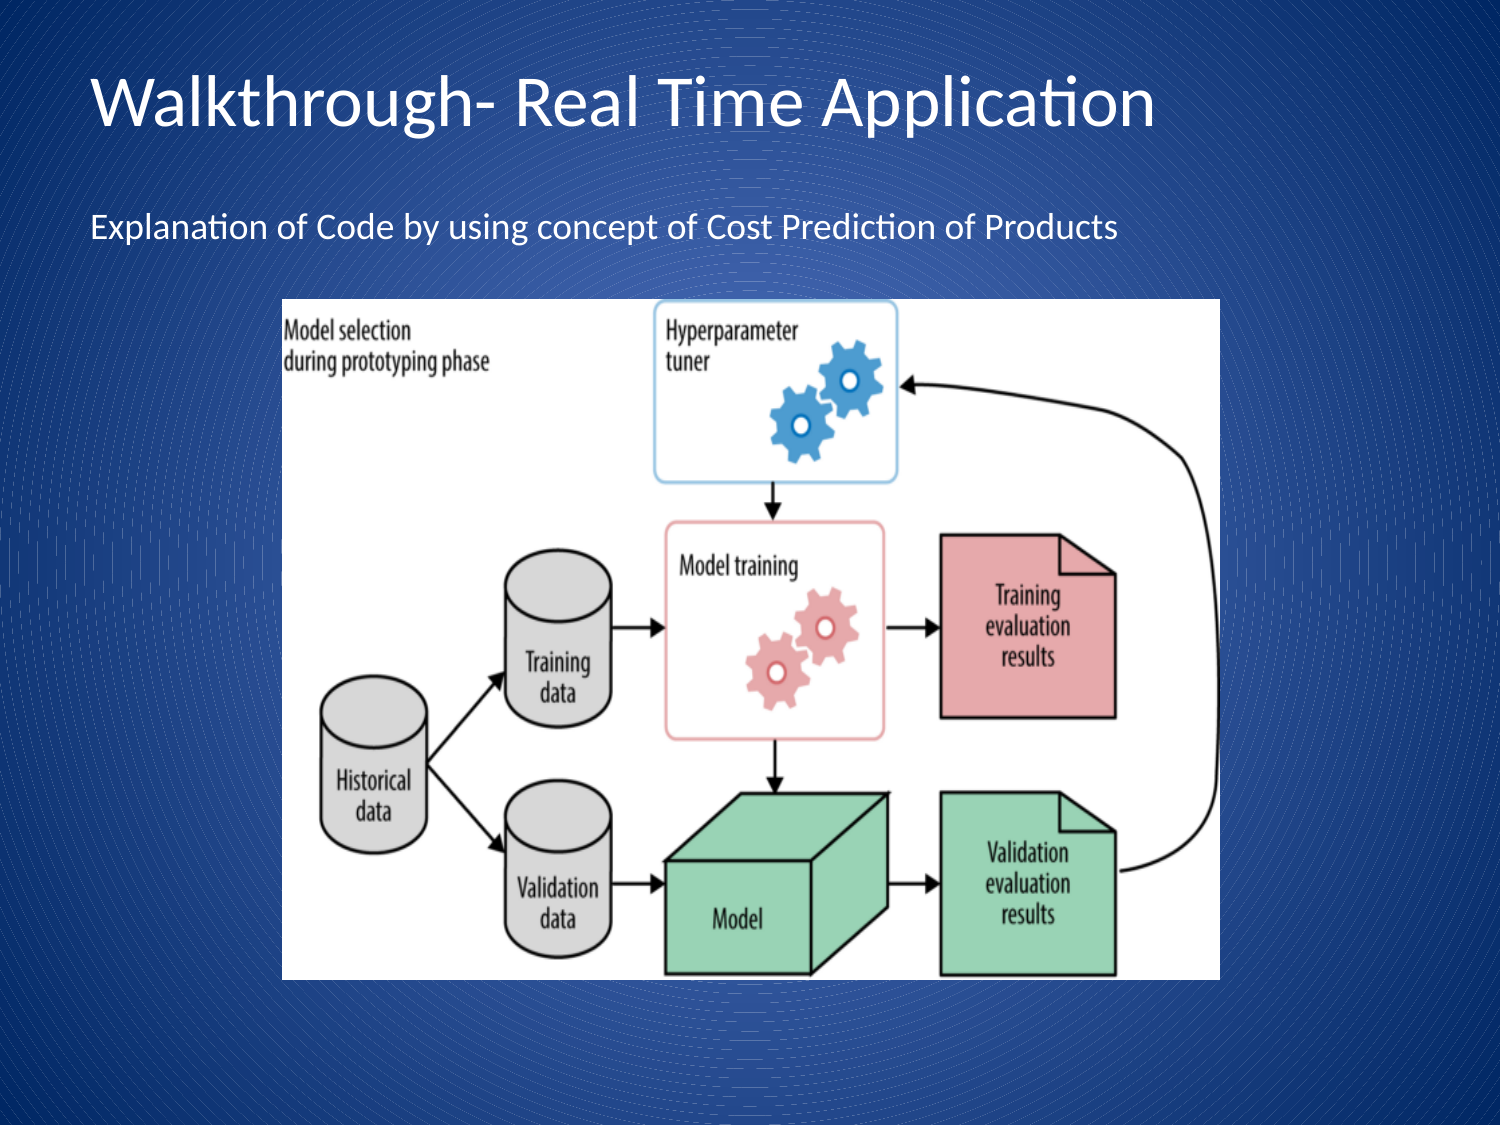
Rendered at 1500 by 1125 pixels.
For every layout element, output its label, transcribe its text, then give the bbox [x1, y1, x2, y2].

text_box Explanation of Code by using concept of Cost Prediction of Products [75, 194, 1156, 255]
text_box Walkthrough- Real Time Application [74, 45, 1425, 150]
picture [281, 299, 1220, 980]
